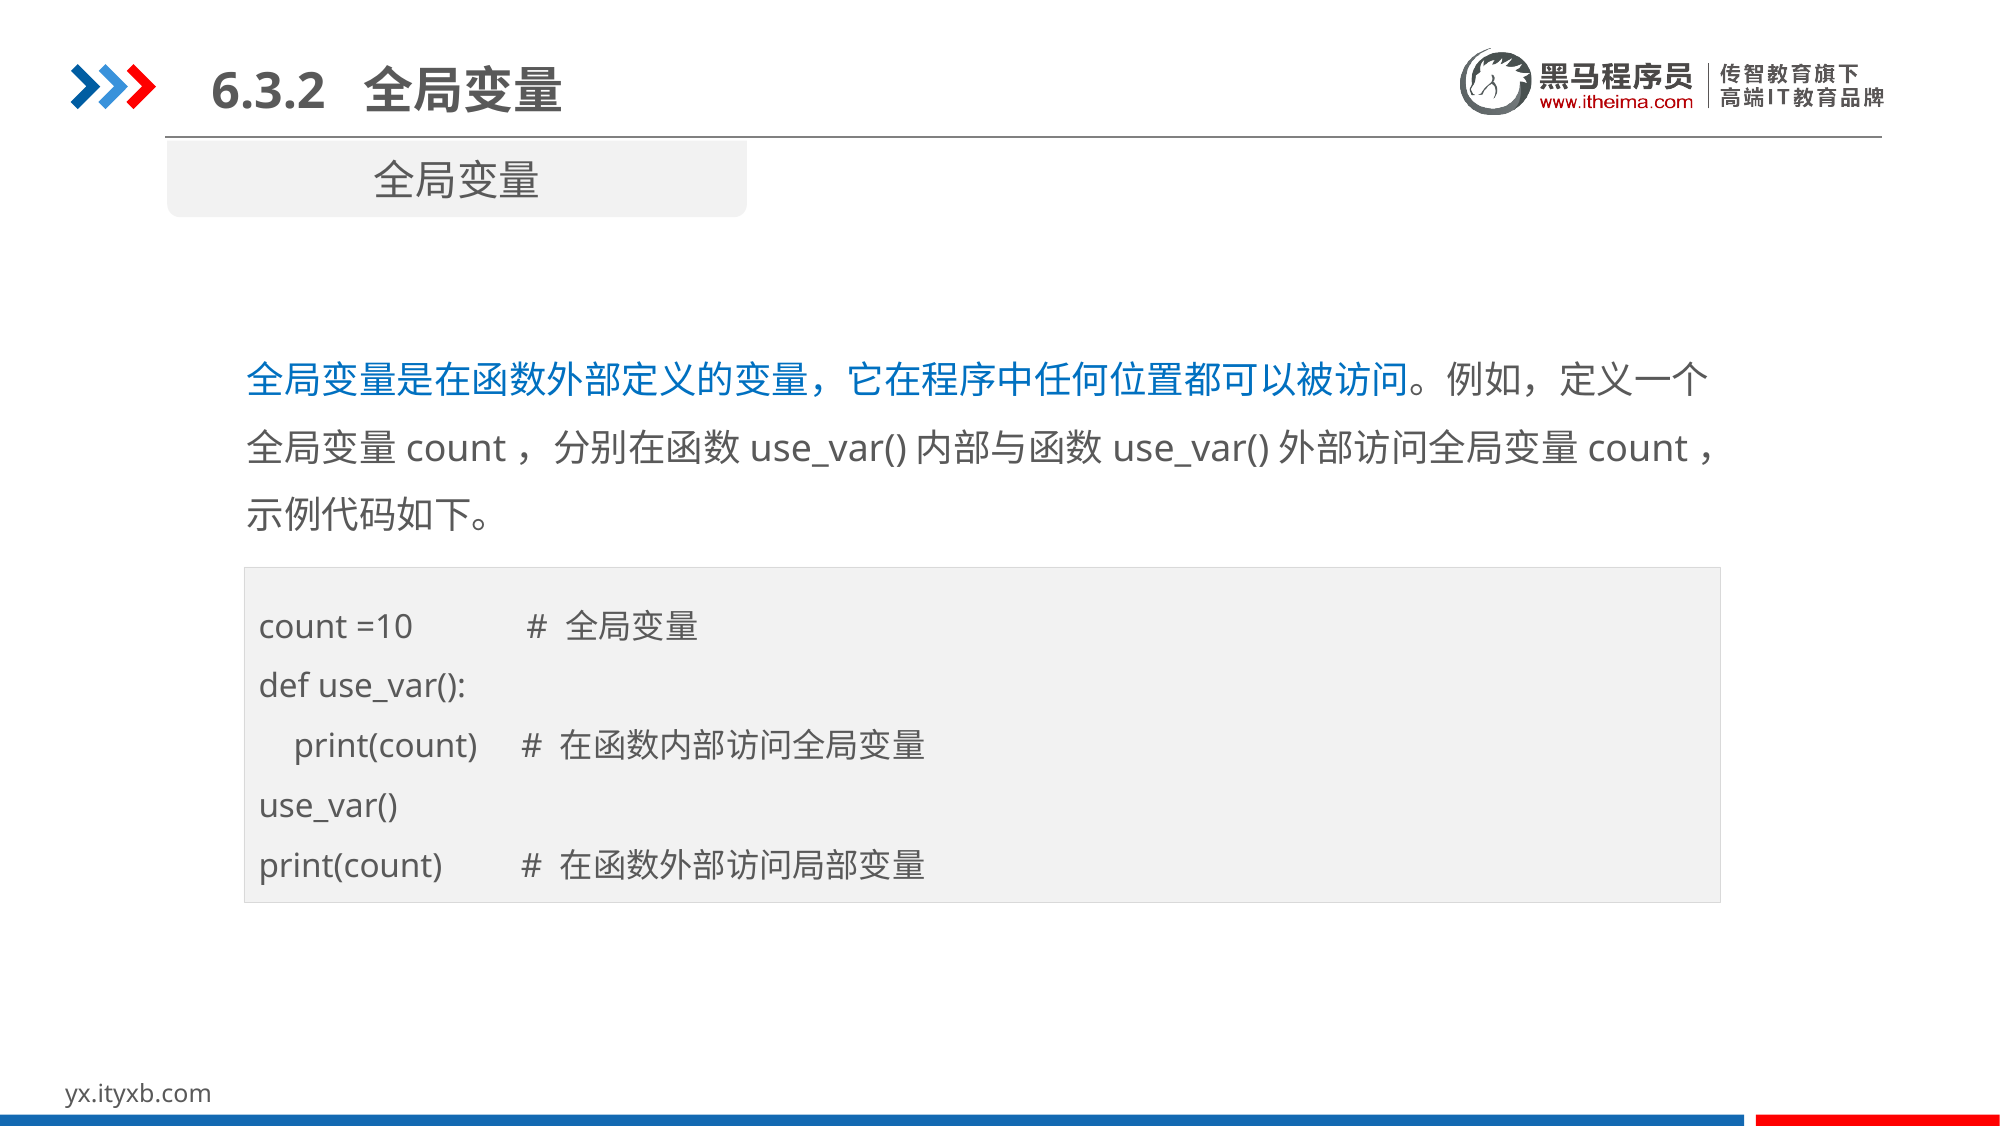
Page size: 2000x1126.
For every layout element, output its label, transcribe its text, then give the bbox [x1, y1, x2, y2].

text_box 全局变量是在函数外部定义的变量，它在程序中任何位置都可以被访问。例如，定义一个全局变量count，分别在函数use_var()内部与函数use_var()外部访问全局变量count，示例代码如下。 [232, 326, 1756, 544]
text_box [166, 140, 748, 218]
picture [1460, 48, 1887, 115]
text_box count =10 # 全局变量 def use_var(): print(count) # 在函数内部访问全局变量 use_var() print(count) # 在函数外部访问局部变量 [242, 565, 1722, 904]
text_box 6.3.2 全局变量 [196, 42, 1008, 136]
